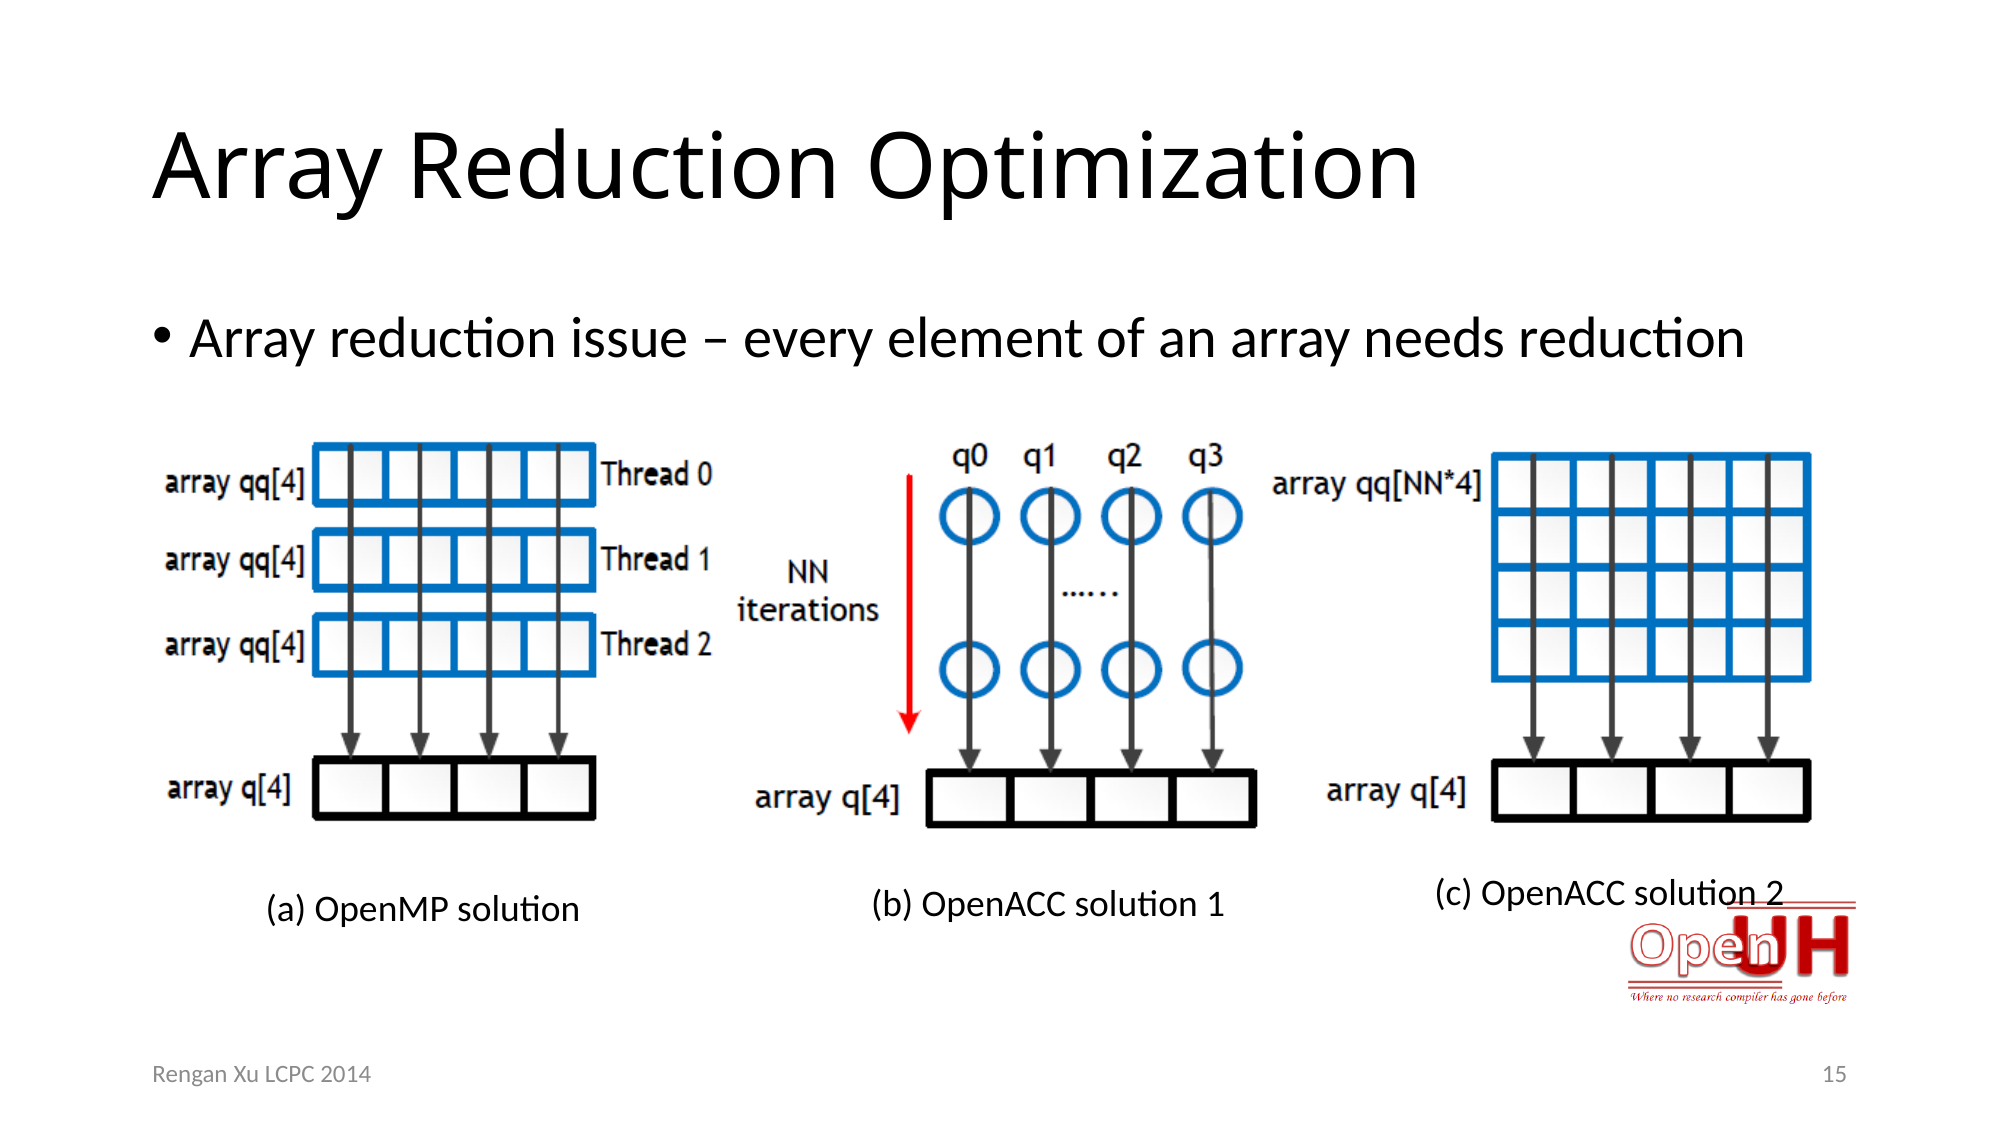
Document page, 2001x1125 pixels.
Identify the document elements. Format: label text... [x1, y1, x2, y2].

slide_number 15 [1412, 1042, 1863, 1103]
text_box (a) OpenMP solution [250, 876, 629, 937]
picture [147, 414, 1838, 846]
text_box (b) OpenACC solution 1 [856, 871, 1246, 932]
slide_number Rengan Xu LCPC 2014 [137, 1042, 588, 1103]
text_box (c) OpenACC solution 2 [1419, 860, 1851, 921]
title Array Reduction Optimization [137, 59, 1863, 278]
list Array reduction issue – every element of an array needs reduction [137, 299, 1863, 1014]
